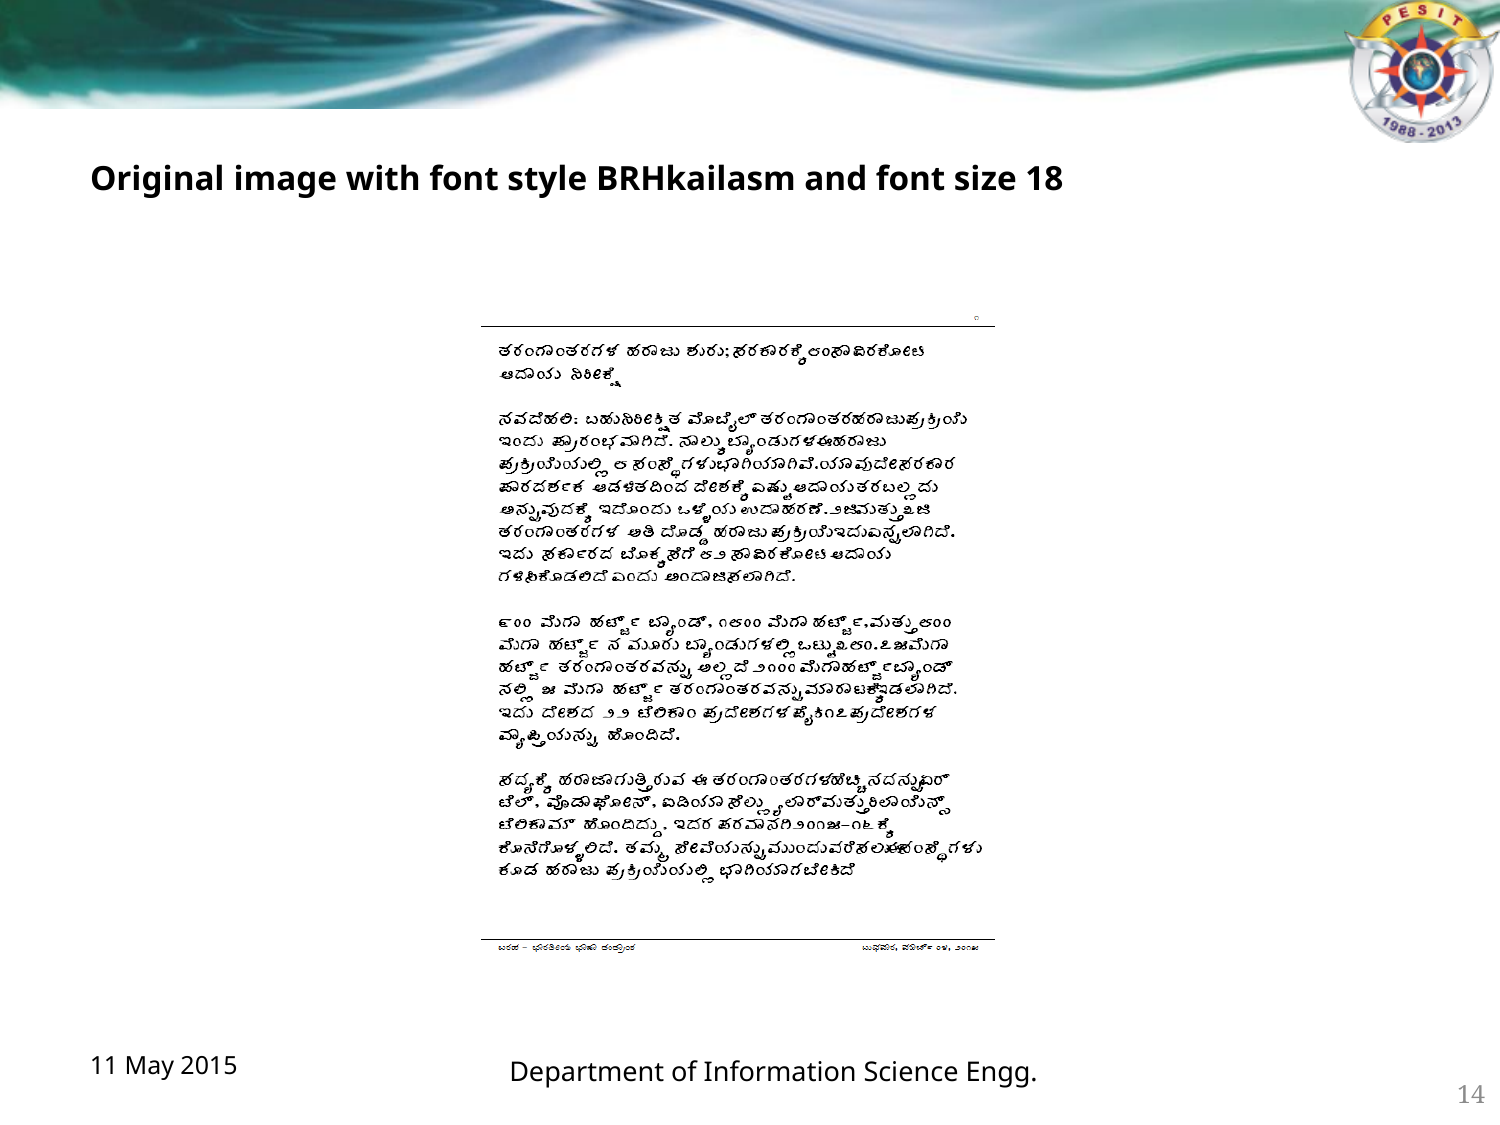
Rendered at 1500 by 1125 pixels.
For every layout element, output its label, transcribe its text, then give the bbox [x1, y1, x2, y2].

footer Department of Information Science Engg. [431, 1046, 1117, 1103]
title Original image with font style BRHkailasm and font size 18 [75, 149, 1425, 300]
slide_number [75, 1042, 425, 1103]
picture [0, 0, 1500, 143]
slide_number 14 [1149, 1065, 1500, 1125]
picture [449, 274, 1026, 990]
